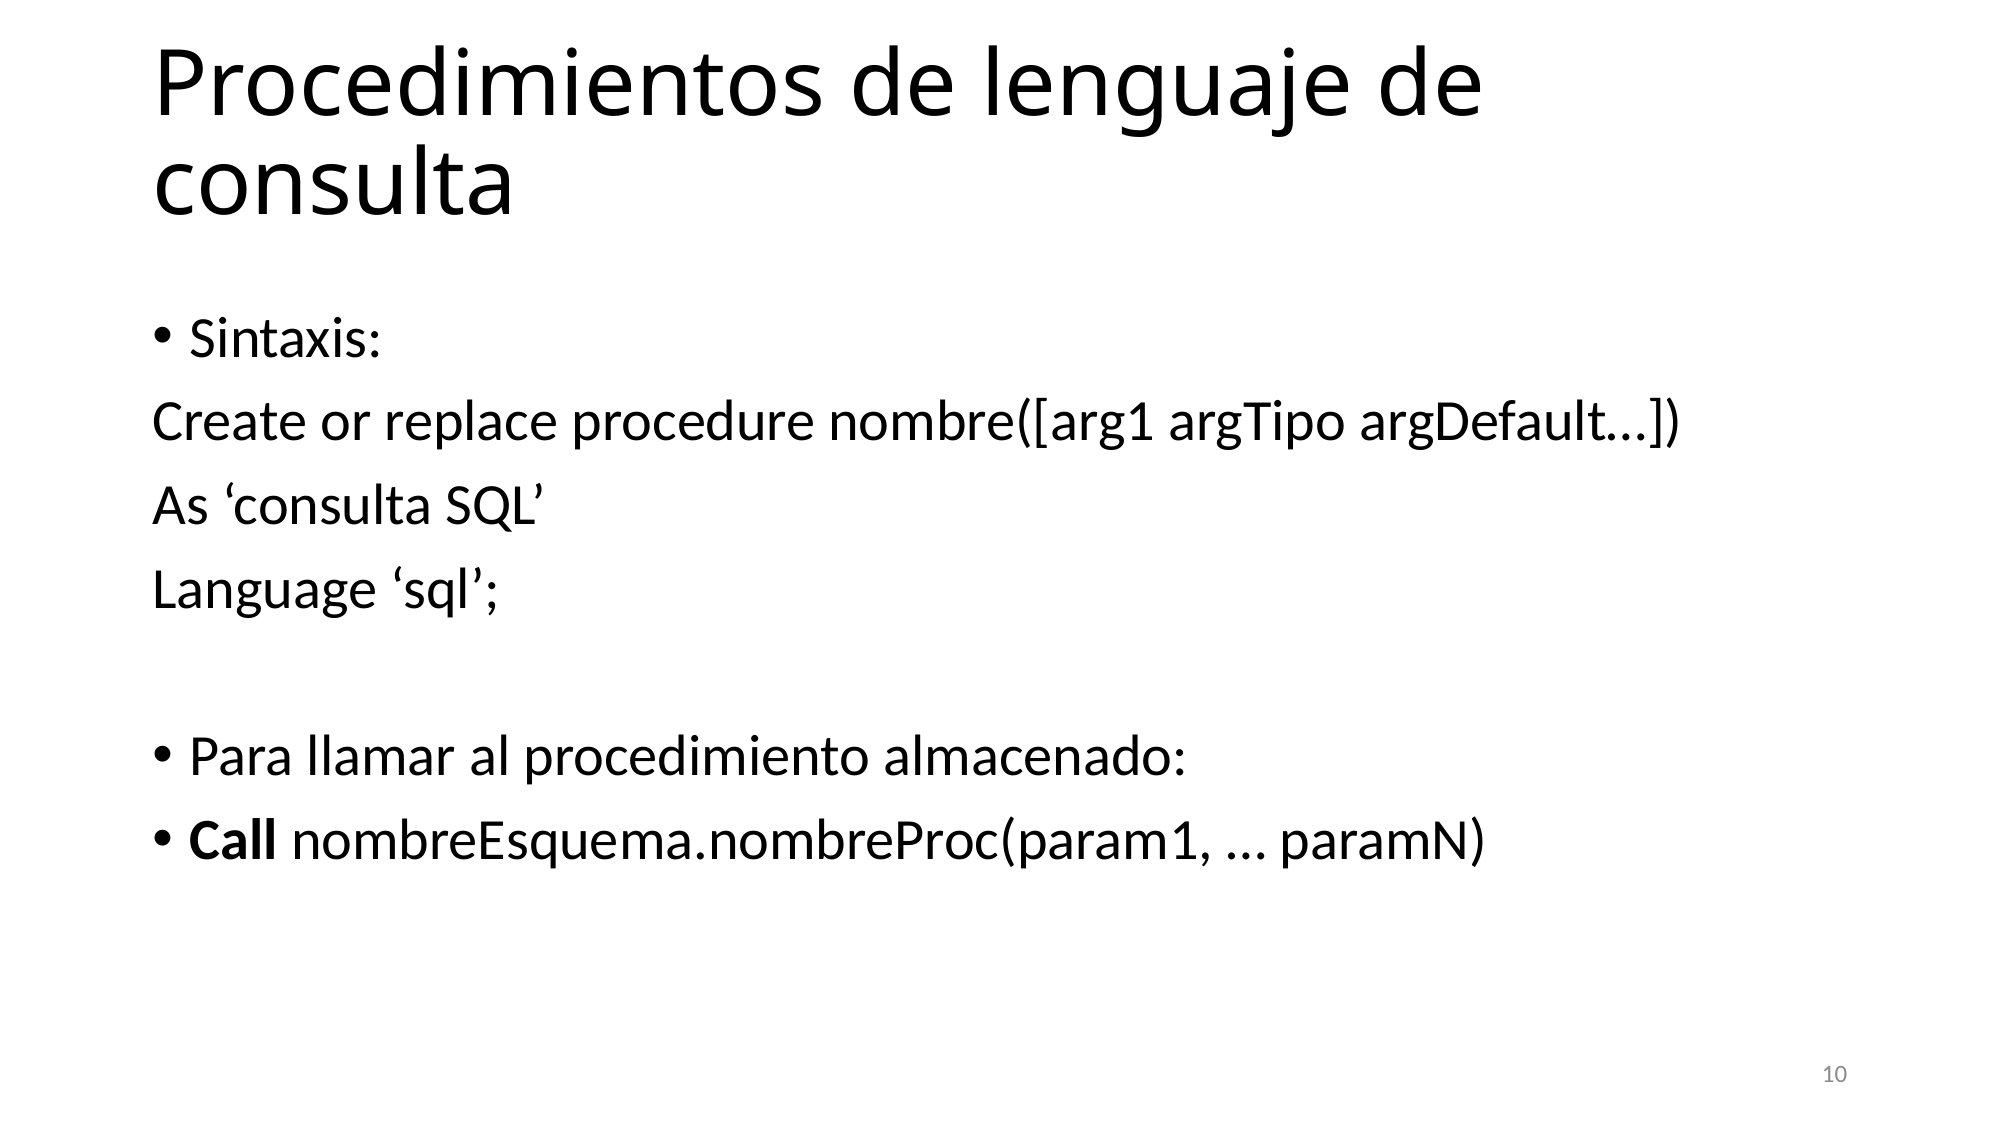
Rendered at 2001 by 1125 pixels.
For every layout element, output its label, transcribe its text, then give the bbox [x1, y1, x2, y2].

title Procedimientos de lenguaje de consulta [137, 59, 1863, 212]
slide_number 10 [1412, 1042, 1863, 1103]
list Sintaxis: Create or replace procedure nombre([arg1 argTipo argDefault…]) As ‘consulta SQL’ Language ‘sql’; Para llamar al procedimiento almacenado: Call nombreEsquema.nombreProc(param1, … paramN) [137, 299, 1863, 1014]
